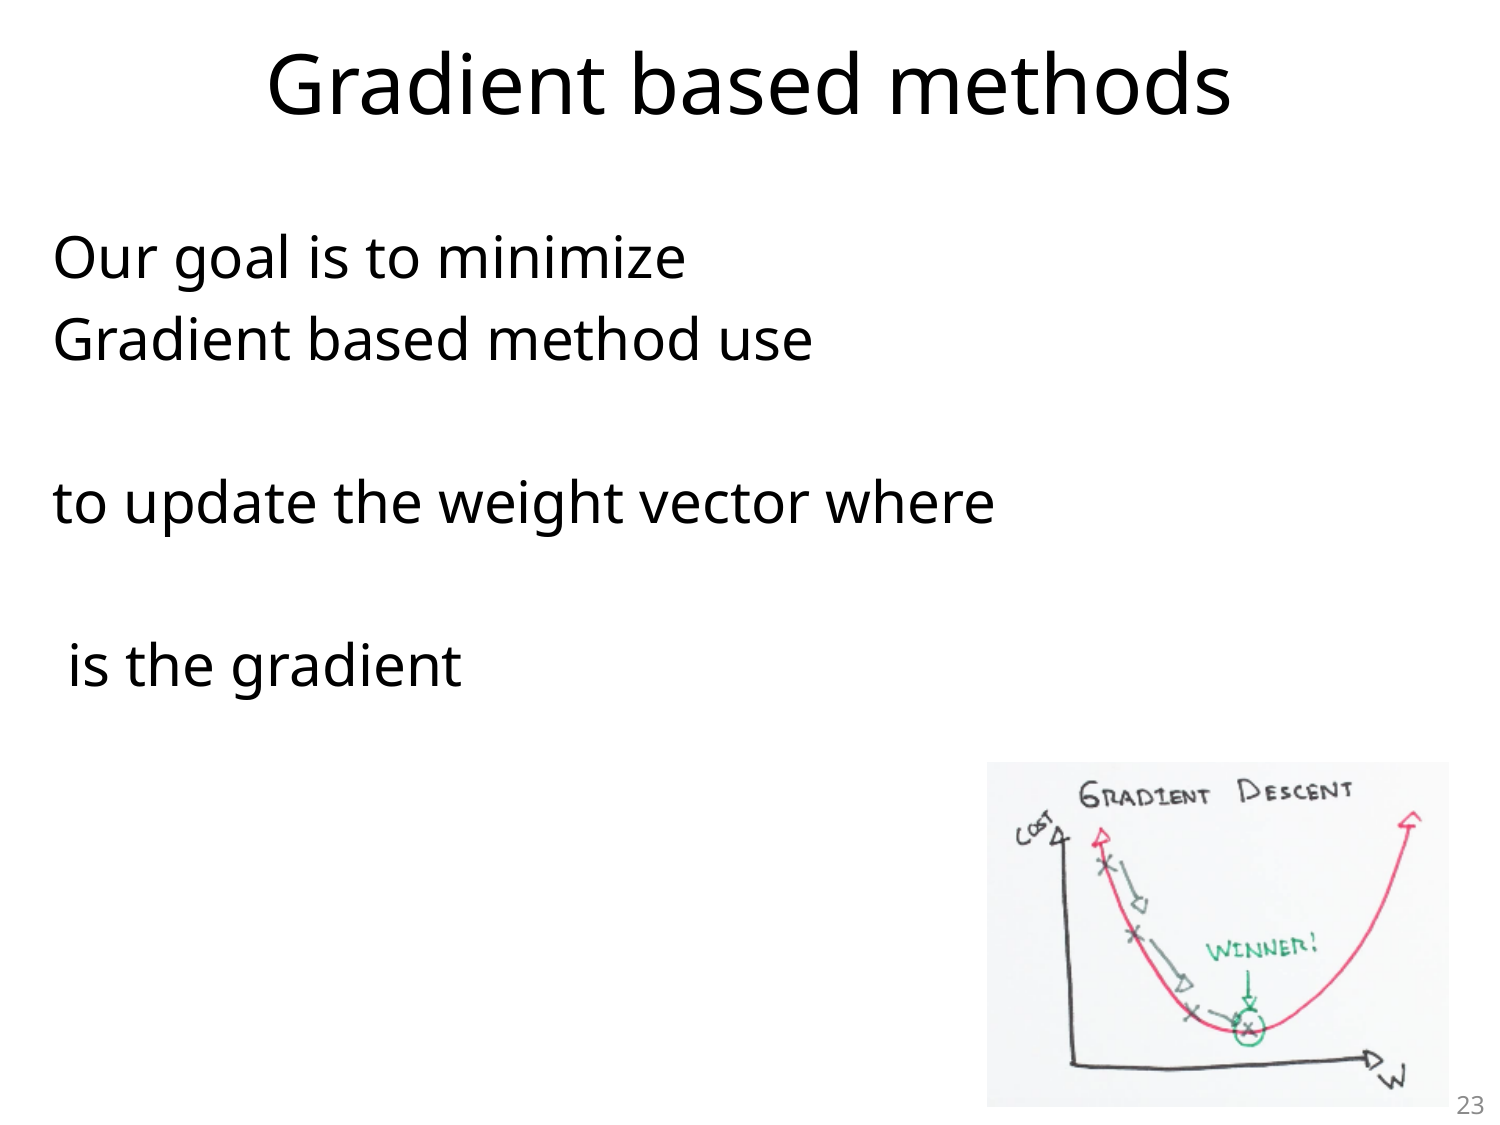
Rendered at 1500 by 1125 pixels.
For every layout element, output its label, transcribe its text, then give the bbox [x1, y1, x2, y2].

slide_number 23 [1149, 1087, 1500, 1125]
title Gradient based methods [0, 0, 1500, 163]
picture [987, 762, 1449, 1107]
